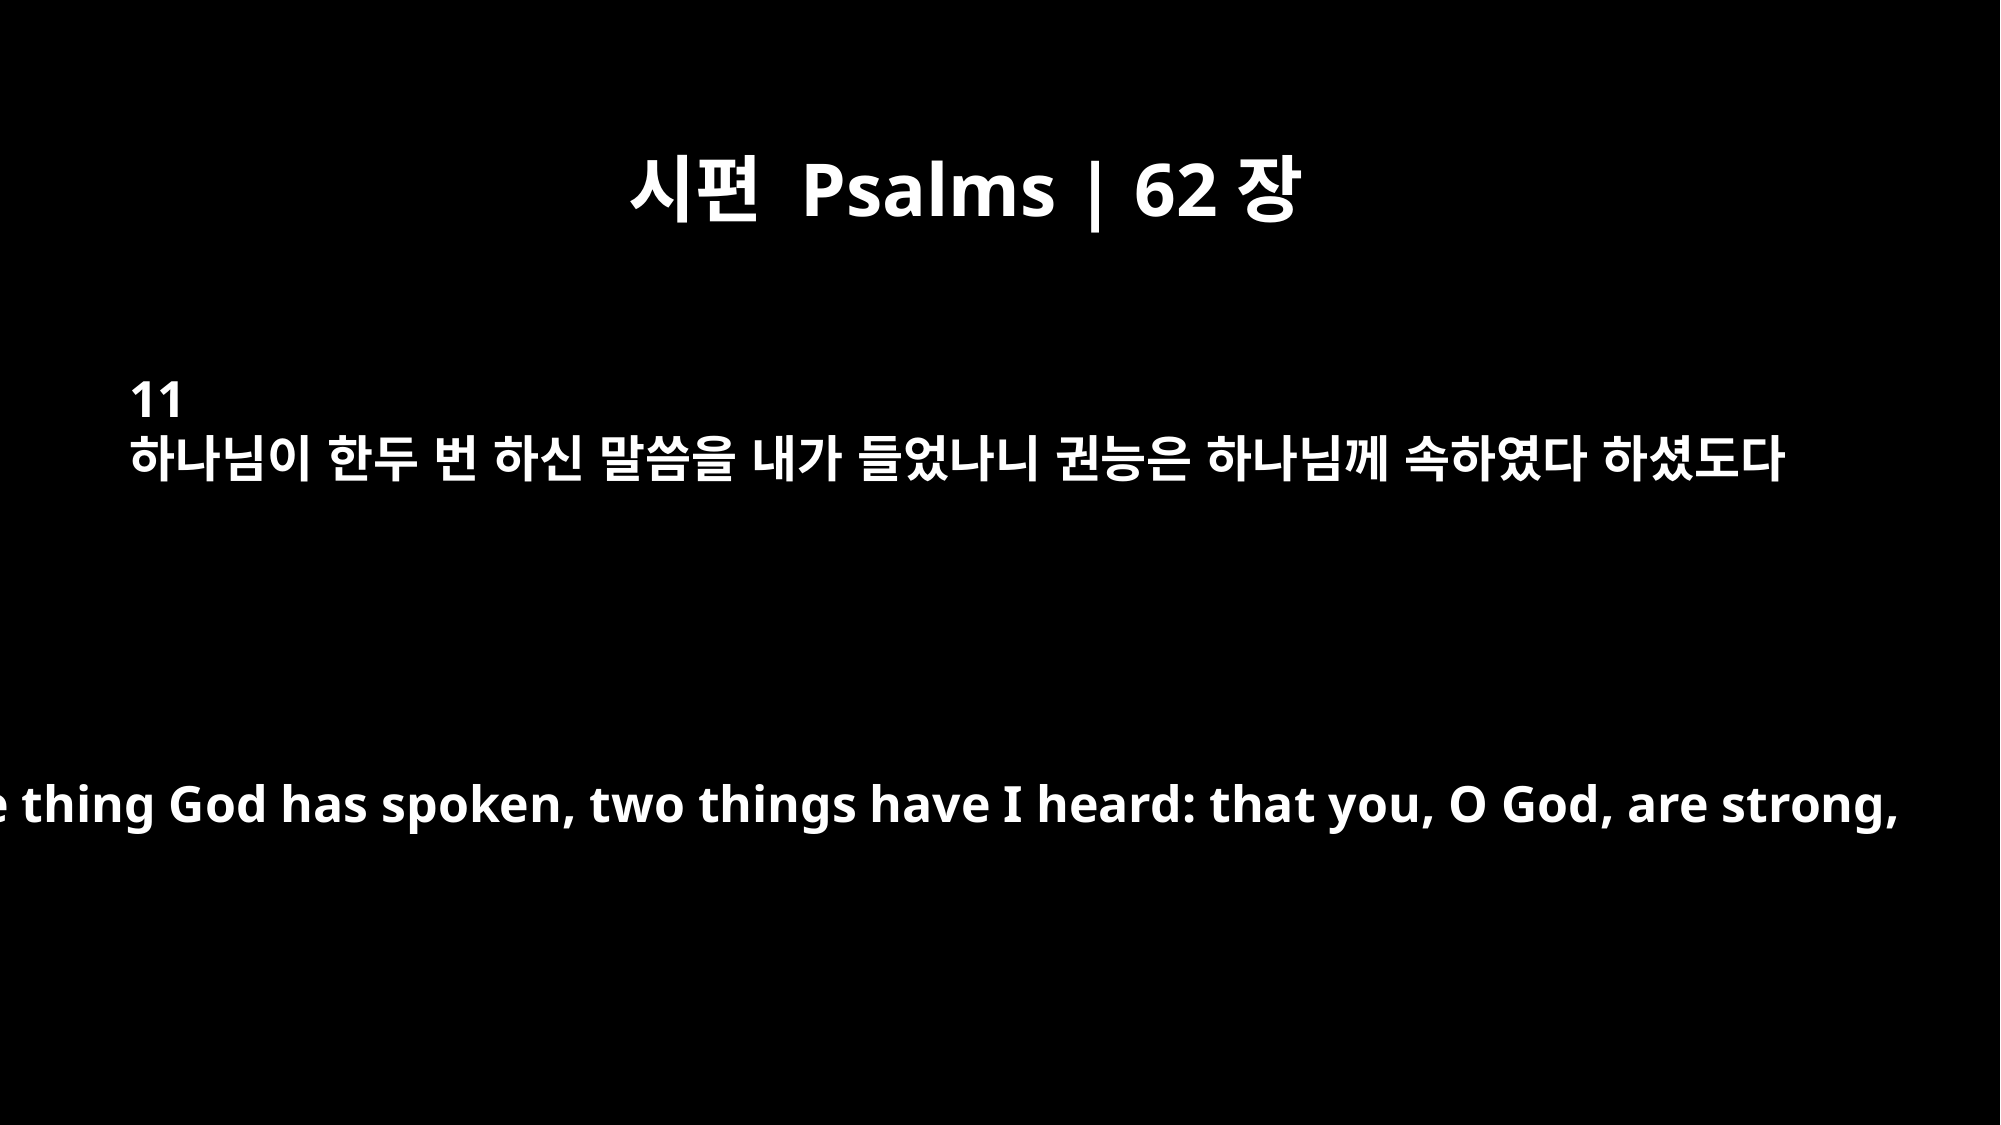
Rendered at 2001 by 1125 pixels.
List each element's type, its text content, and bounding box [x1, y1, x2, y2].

text_box 시편 Psalms | 62장 [613, 136, 1319, 239]
text_box 11 하나님이 한두 번 하신 말씀을 내가 들었나니 권능은 하나님께 속하였다 하셨도다 [114, 359, 1803, 495]
text_box One thing God has spoken, two things have I heard: that you, O God, are strong, [0, 764, 1916, 840]
